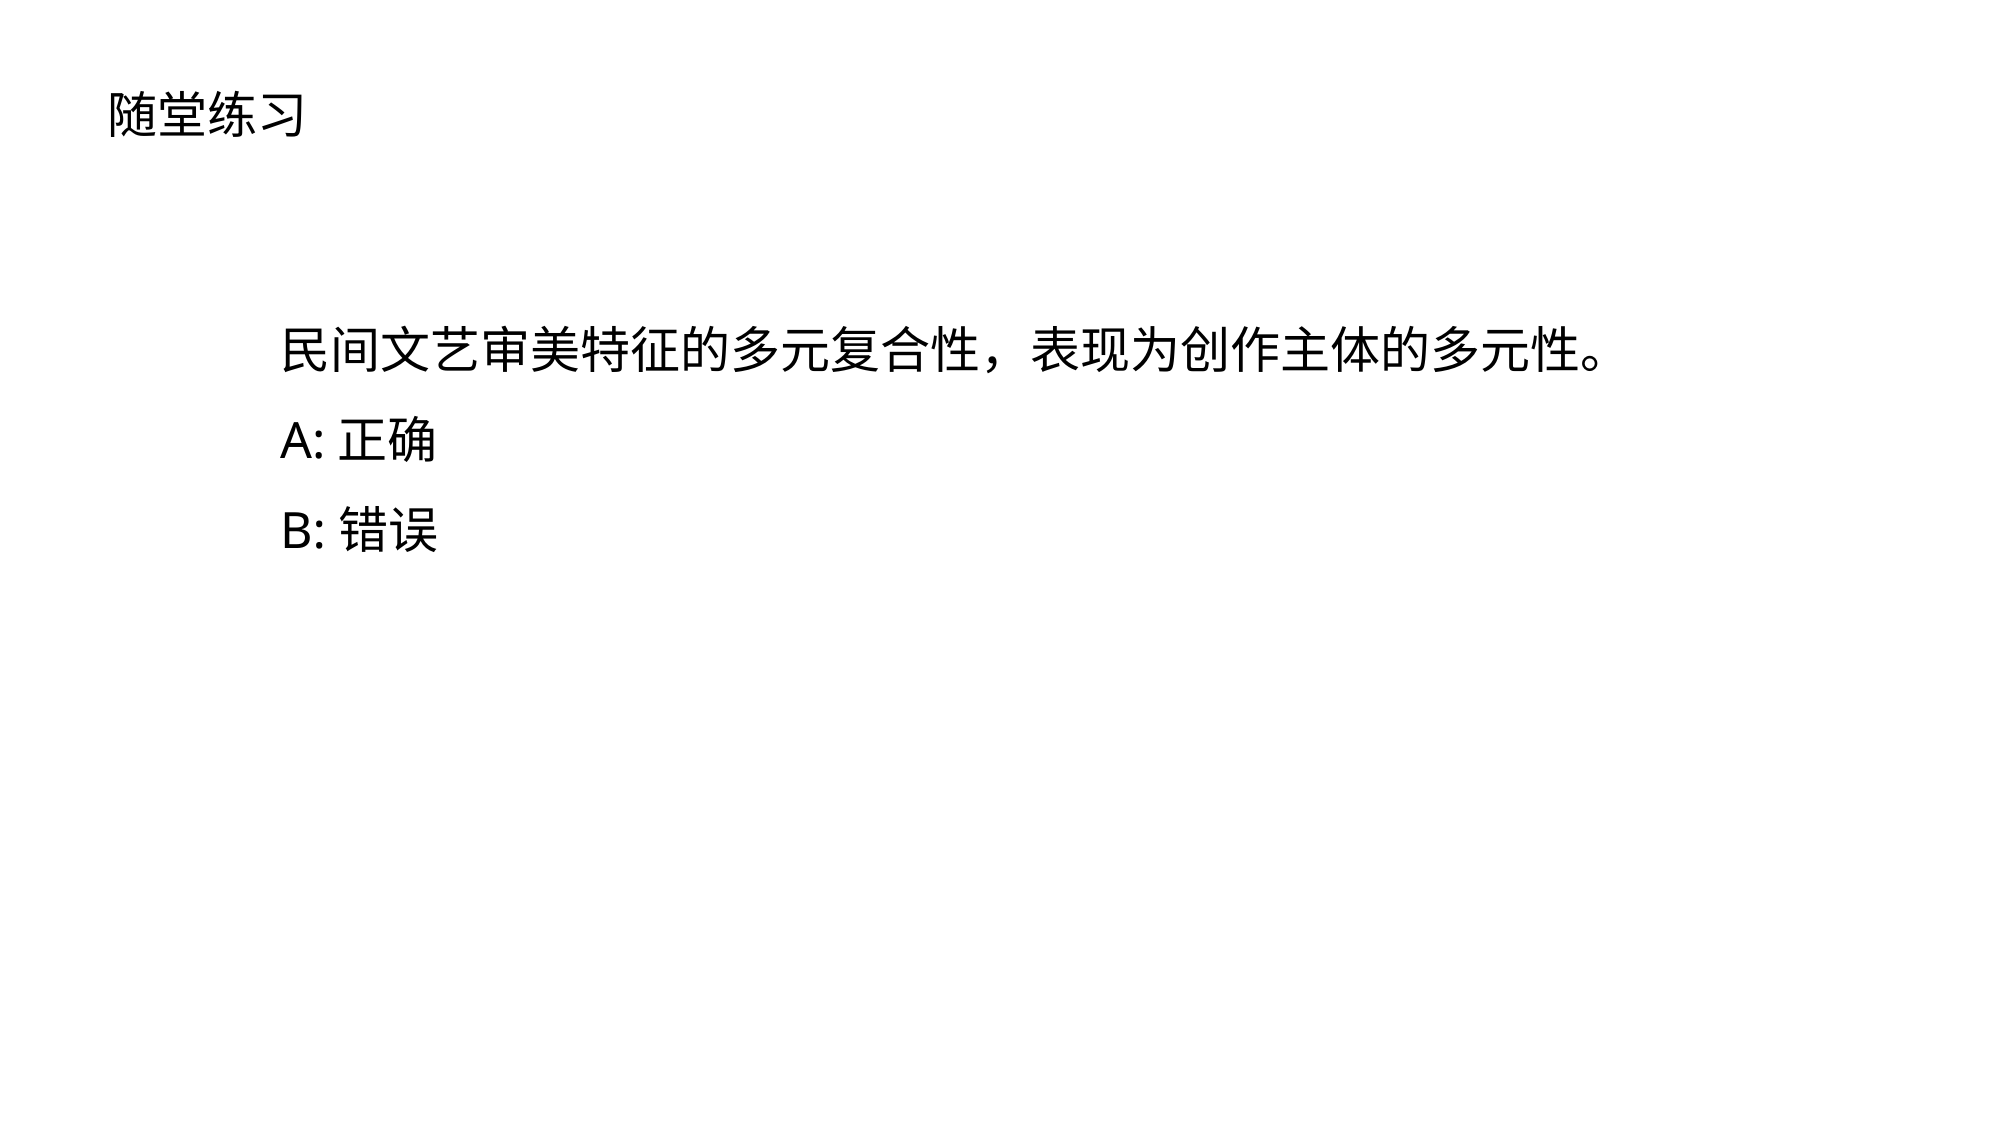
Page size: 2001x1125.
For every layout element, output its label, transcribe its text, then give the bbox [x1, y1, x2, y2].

text_box 随堂练习 [92, 76, 501, 151]
text_box 民间文艺审美特征的多元复合性，表现为创作主体的多元性。 A:正确 B:错误 [265, 280, 1733, 566]
